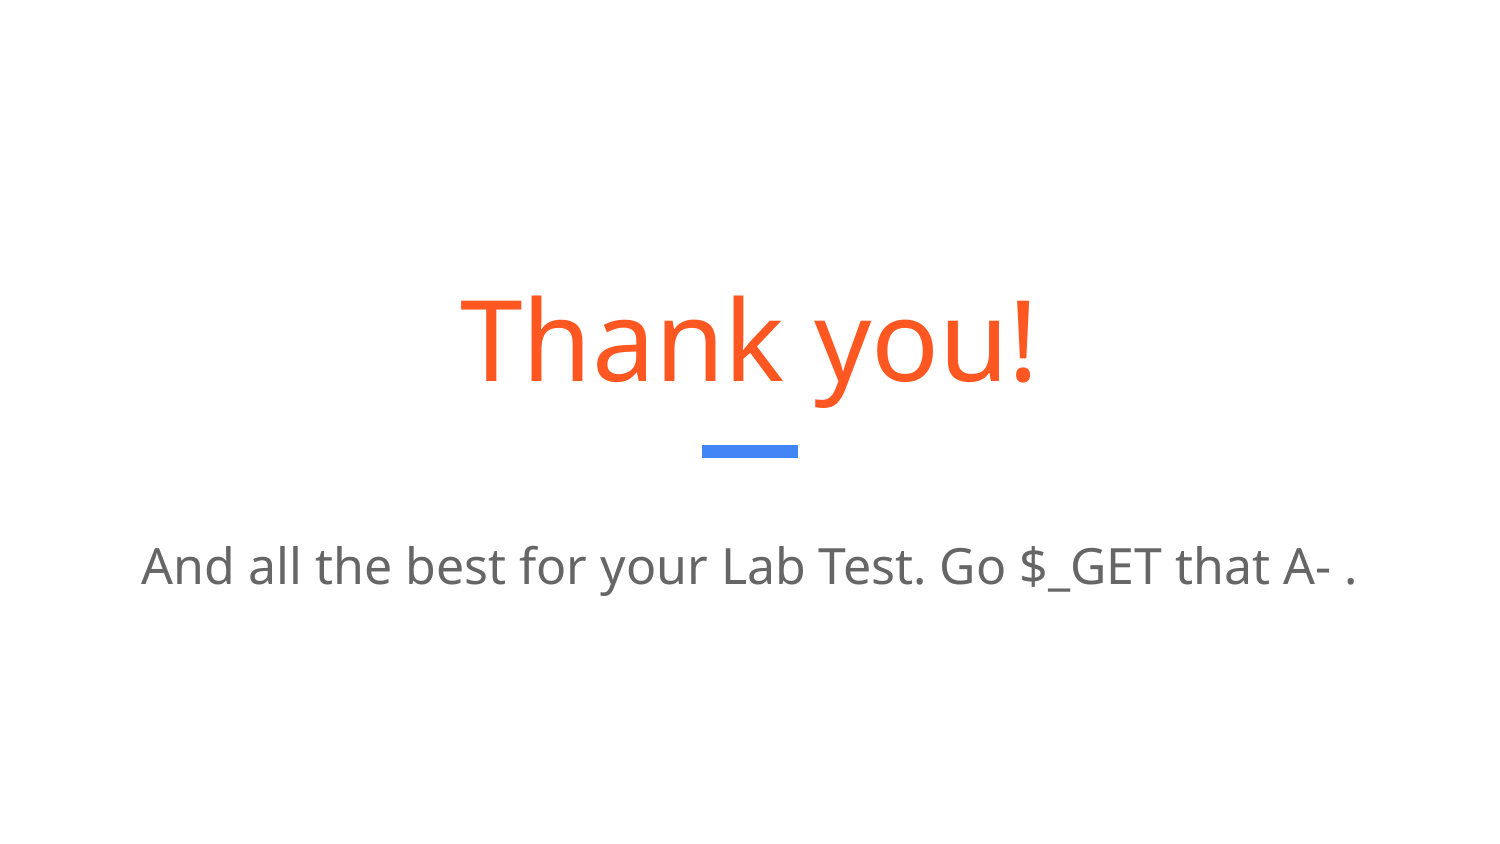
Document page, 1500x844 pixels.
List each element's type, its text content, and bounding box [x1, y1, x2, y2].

title Thank you! [51, 97, 1449, 419]
subtitle And all the best for your Lab Test. Go $_GET that A- . [51, 519, 1449, 640]
